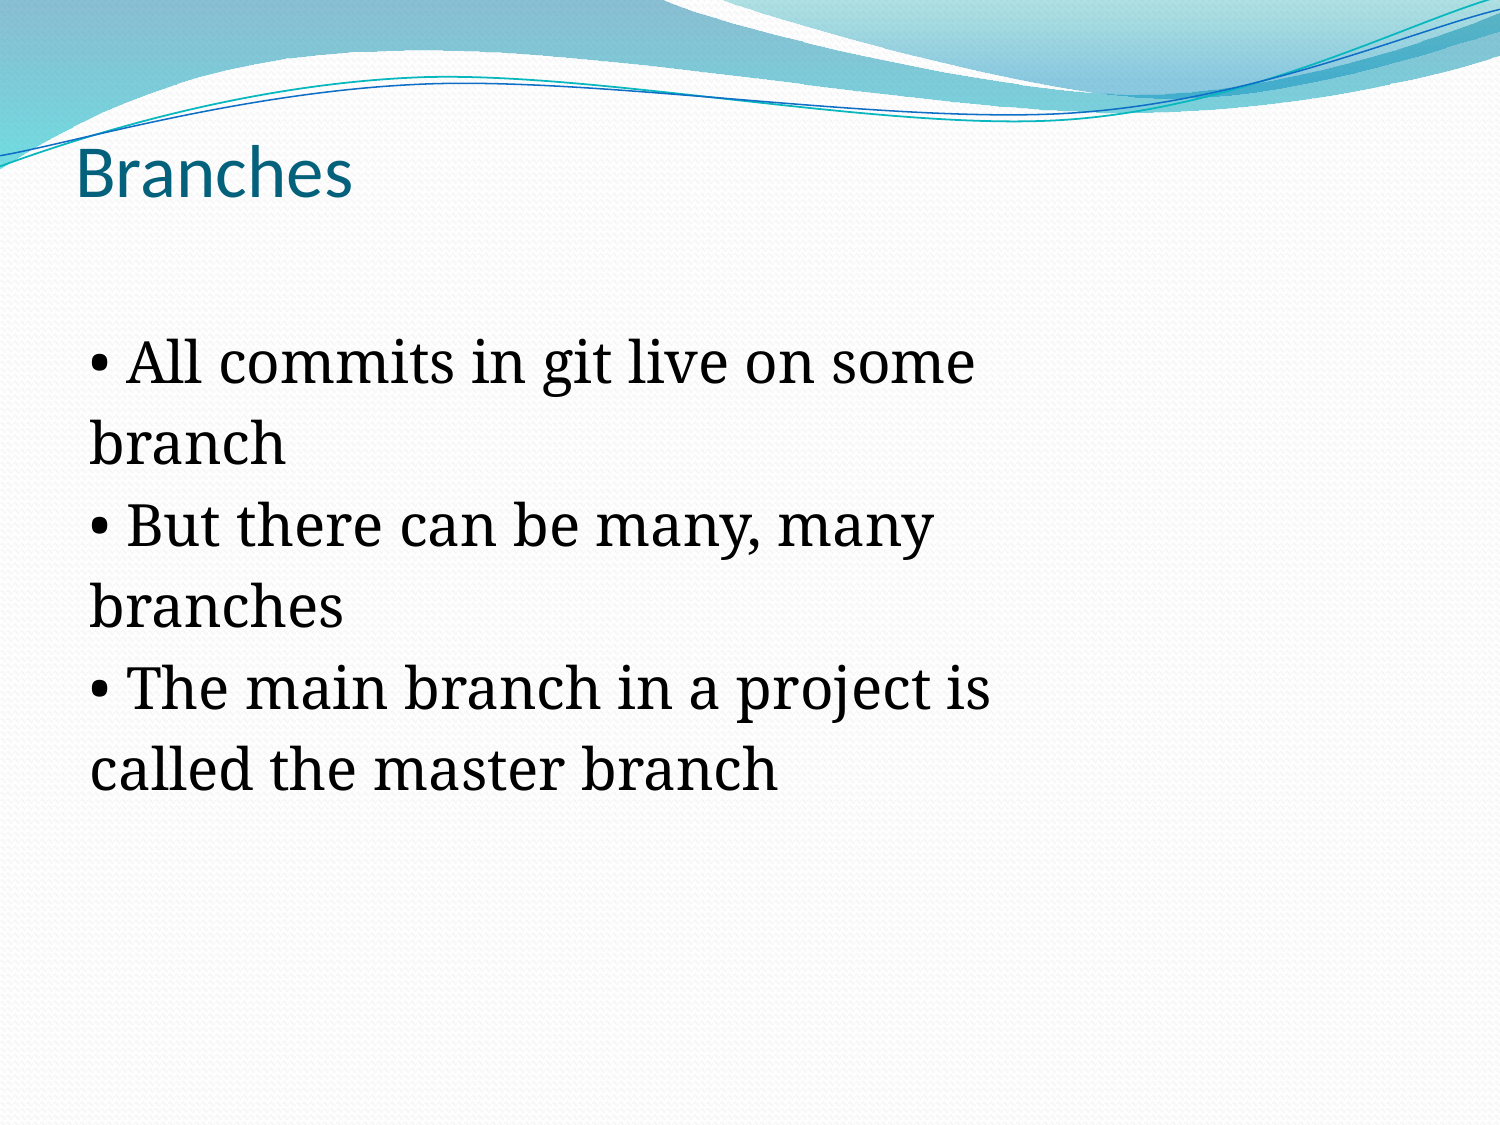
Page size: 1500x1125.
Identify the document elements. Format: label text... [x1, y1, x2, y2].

title Branches [75, 115, 1425, 303]
list • All commits in git live on some branch • But there can be many, many branches • The main branch in a project is called the master branch [75, 317, 1425, 1038]
